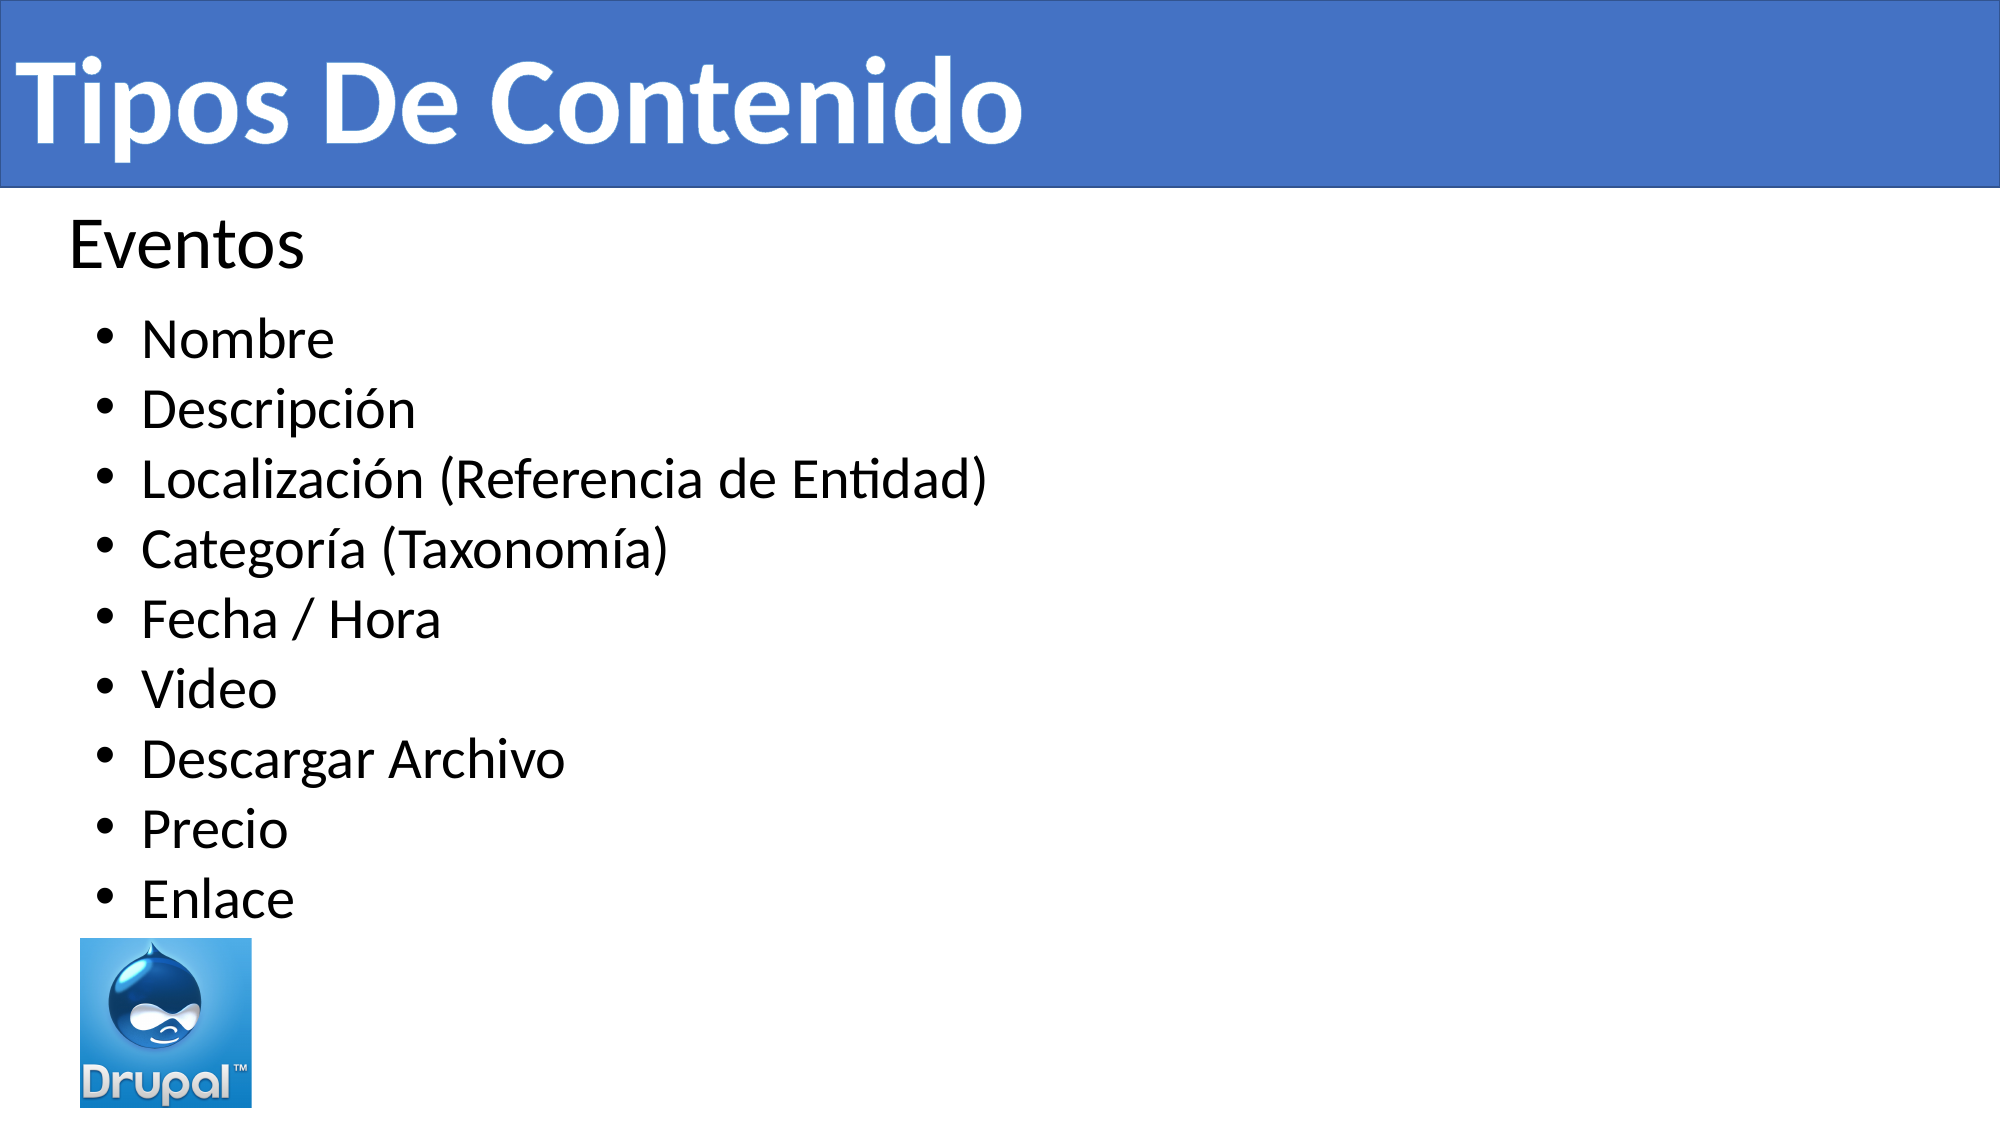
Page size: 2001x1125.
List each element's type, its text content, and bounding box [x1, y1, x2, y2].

text_box Tipos De Contenido [0, 0, 2000, 188]
text_box Eventos [53, 186, 321, 292]
text_box Nombre Descripción Localización (Referencia de Entidad) Categoría (Taxonomía) Fecha / Hora Video Descargar Archivo Precio Enlace [79, 292, 1299, 938]
picture [79, 938, 252, 1108]
